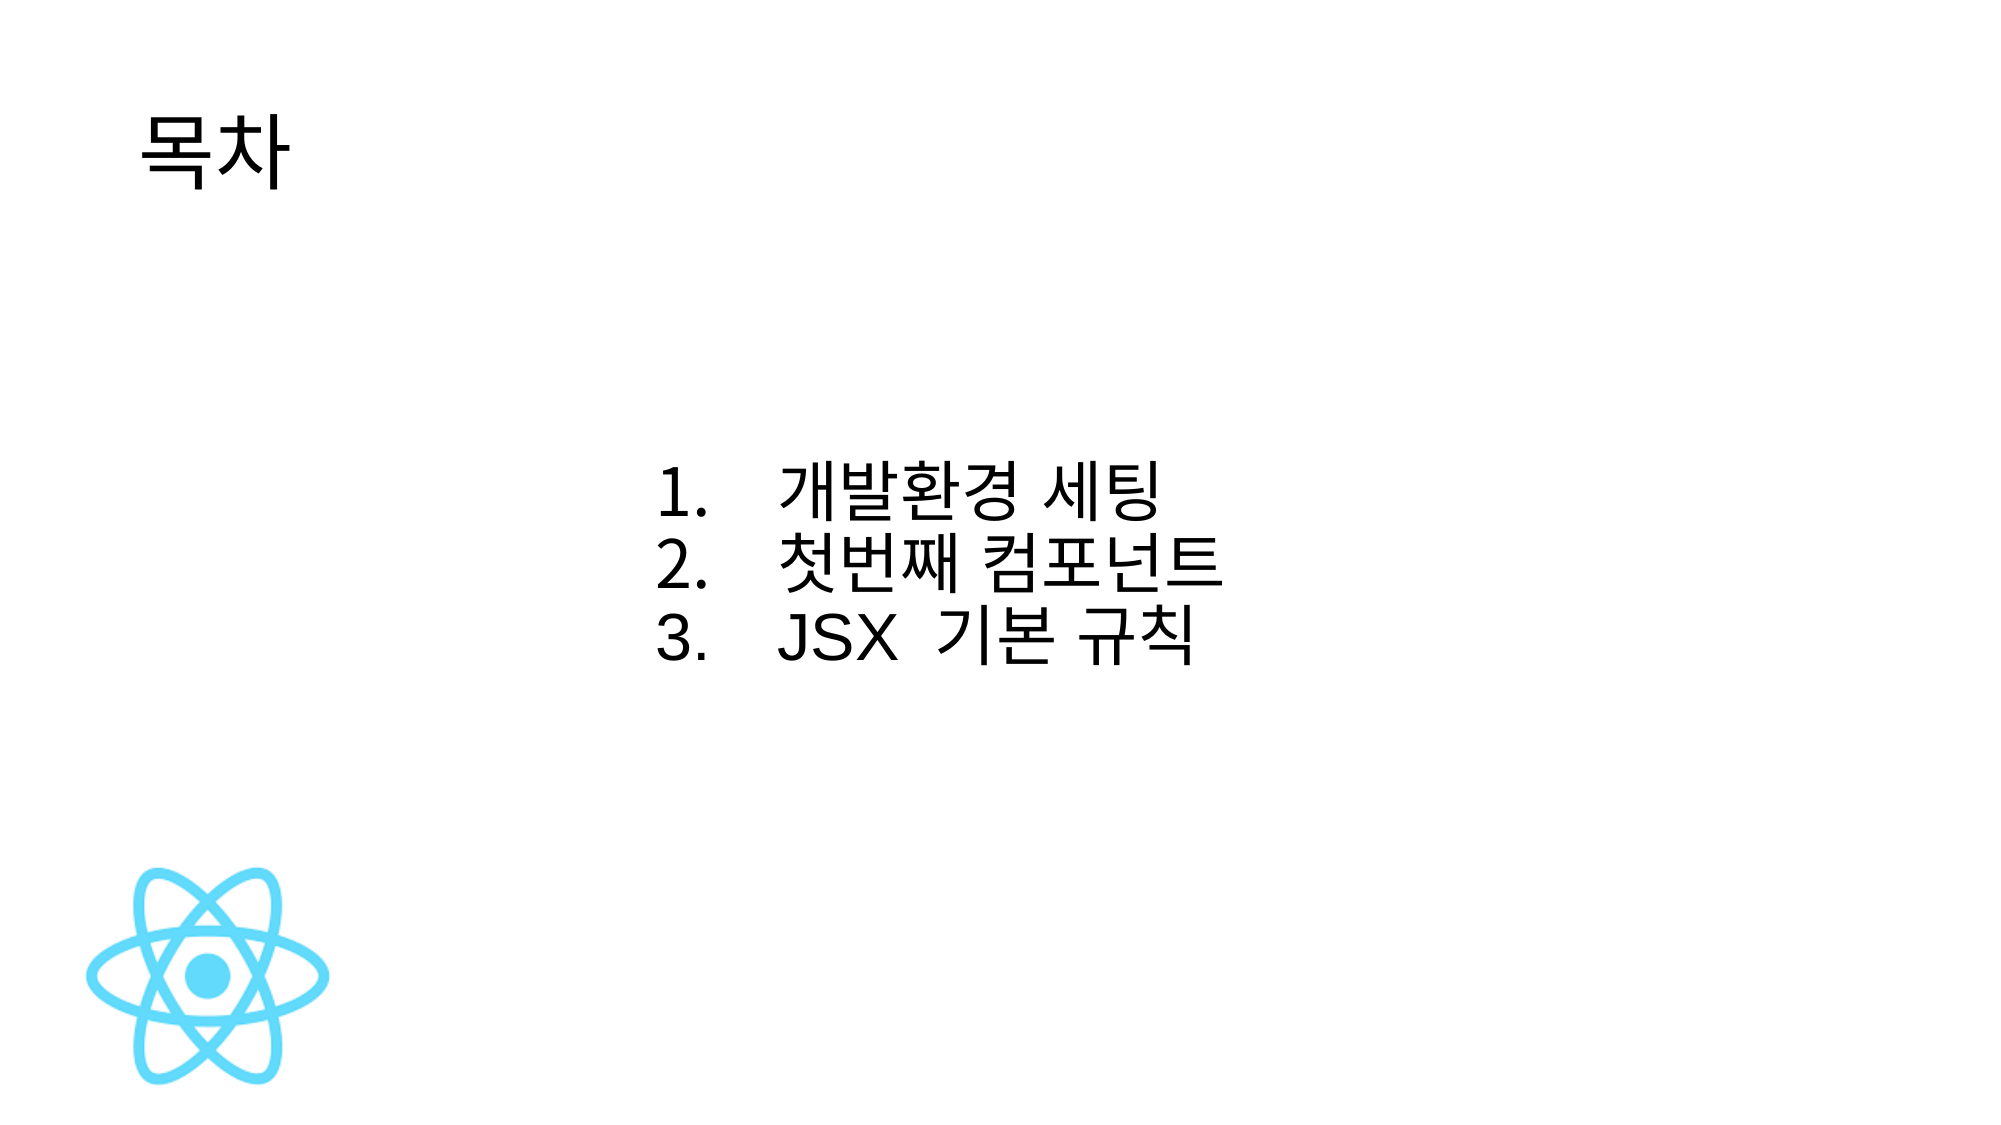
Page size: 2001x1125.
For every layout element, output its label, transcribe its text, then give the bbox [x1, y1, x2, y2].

text_box 목차 [0, 0, 431, 210]
text_box 개발환경 세팅 첫번째 컴포넌트 JSX 기본 규칙 [640, 382, 1614, 683]
picture [0, 829, 417, 1125]
